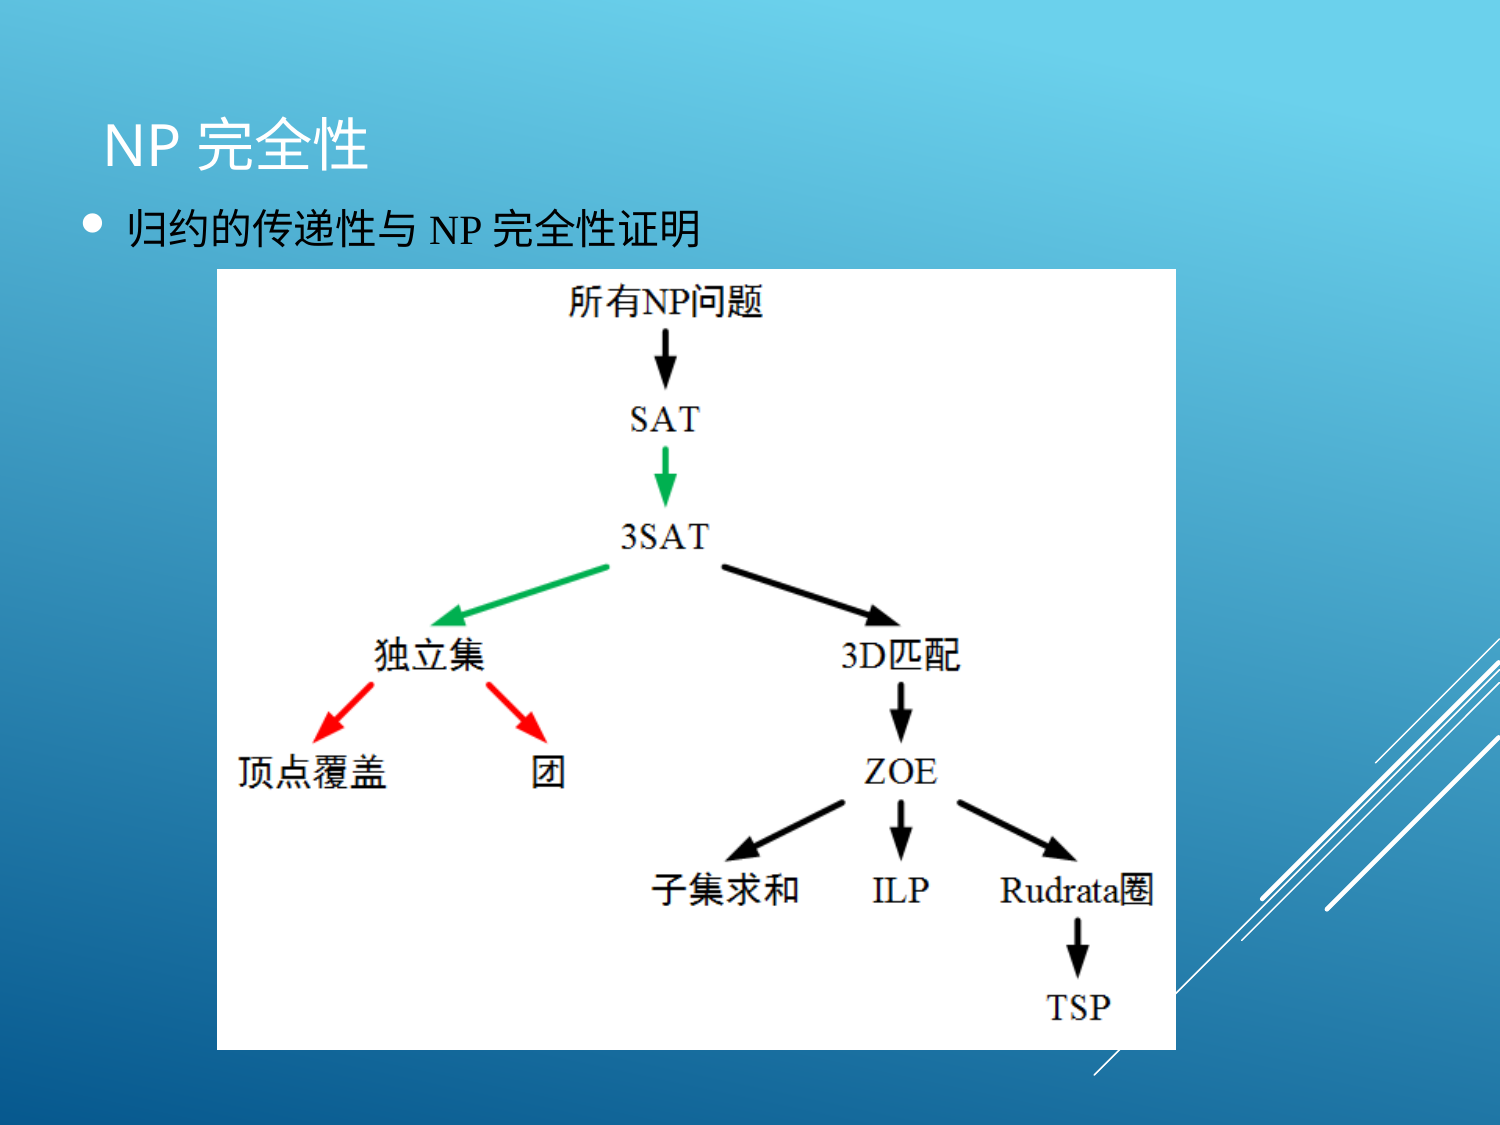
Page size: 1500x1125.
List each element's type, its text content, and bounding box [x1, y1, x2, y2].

list 归约的传递性与NP完全性证明 [64, 194, 1440, 1081]
title NP完全性 [87, 87, 1413, 194]
picture [217, 269, 1176, 1050]
